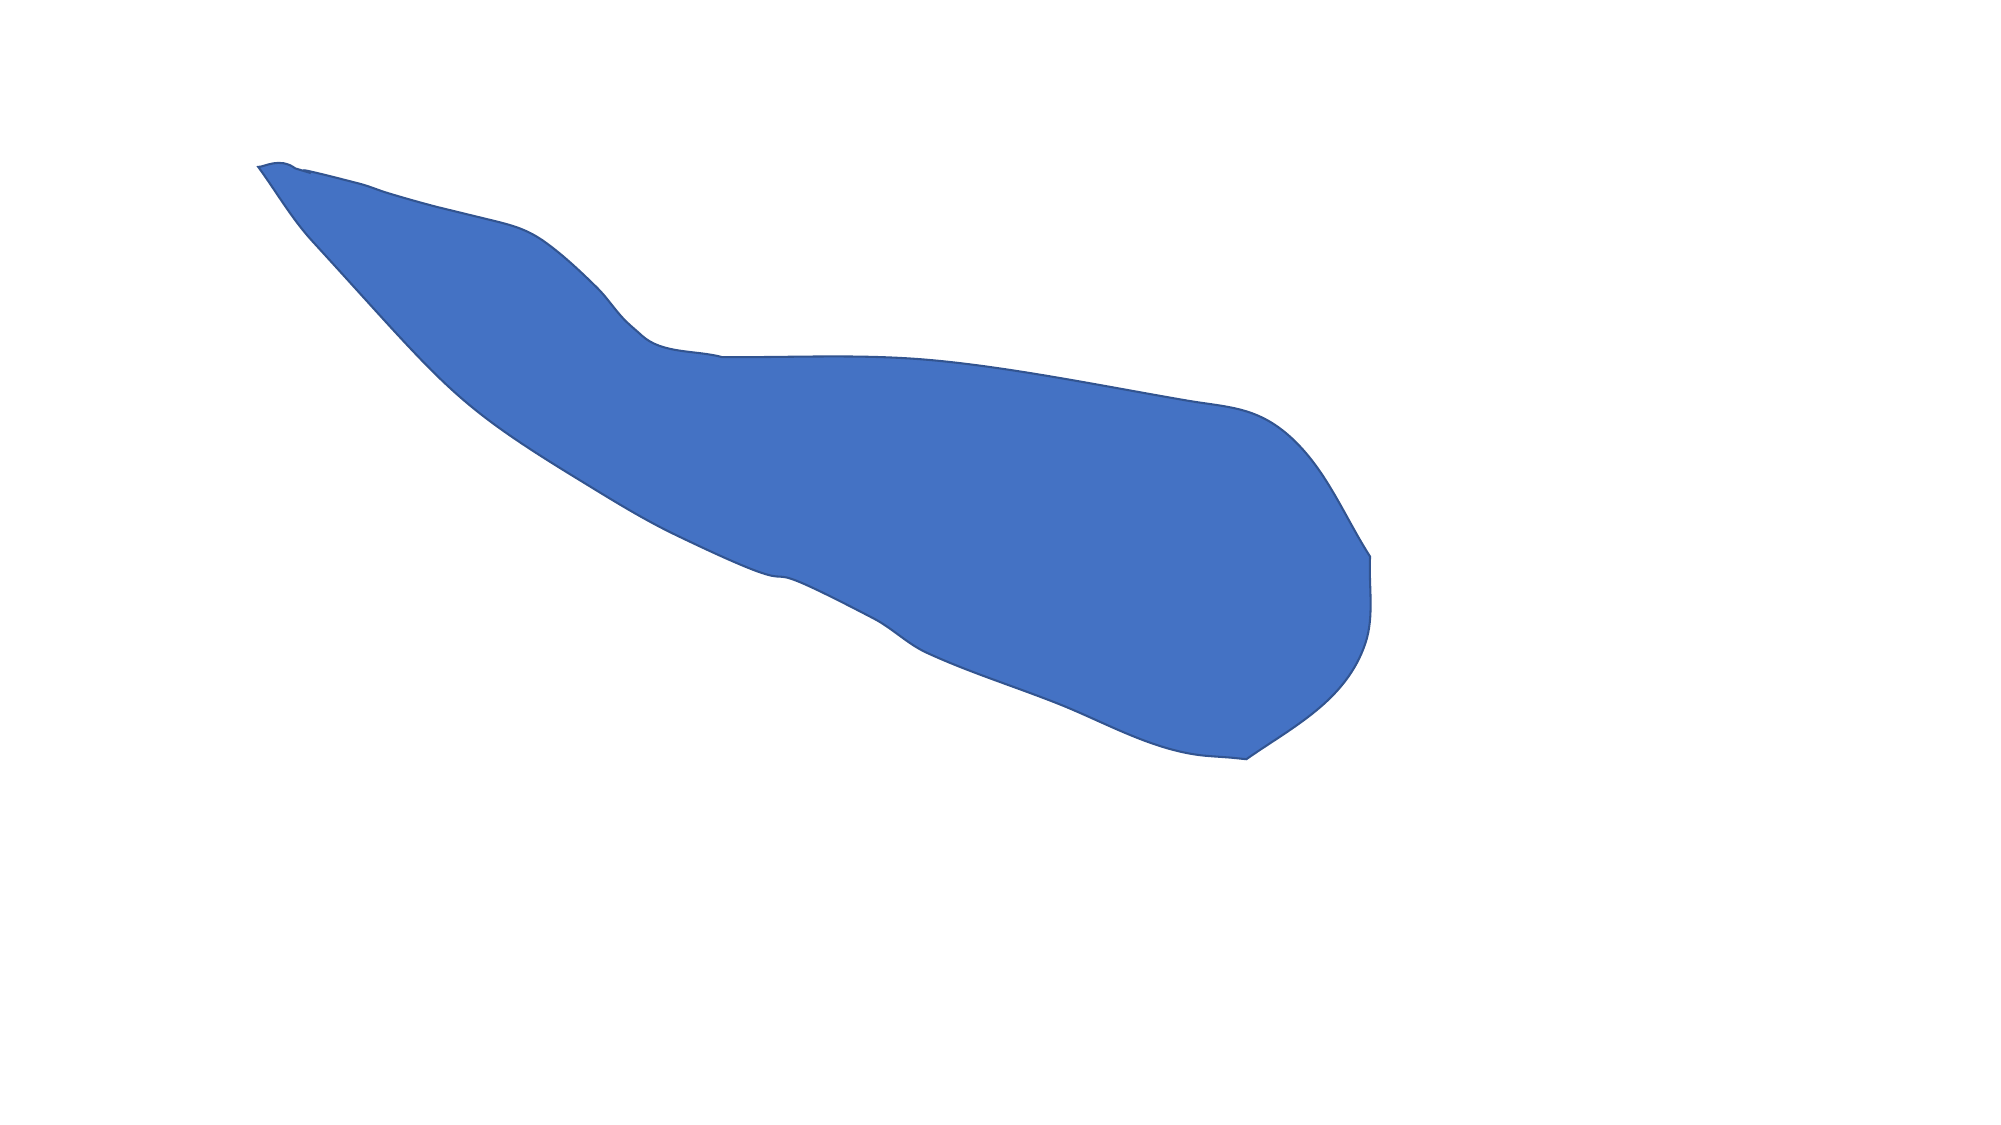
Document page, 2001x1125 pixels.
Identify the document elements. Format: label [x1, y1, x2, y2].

text_box [256, 161, 1372, 761]
